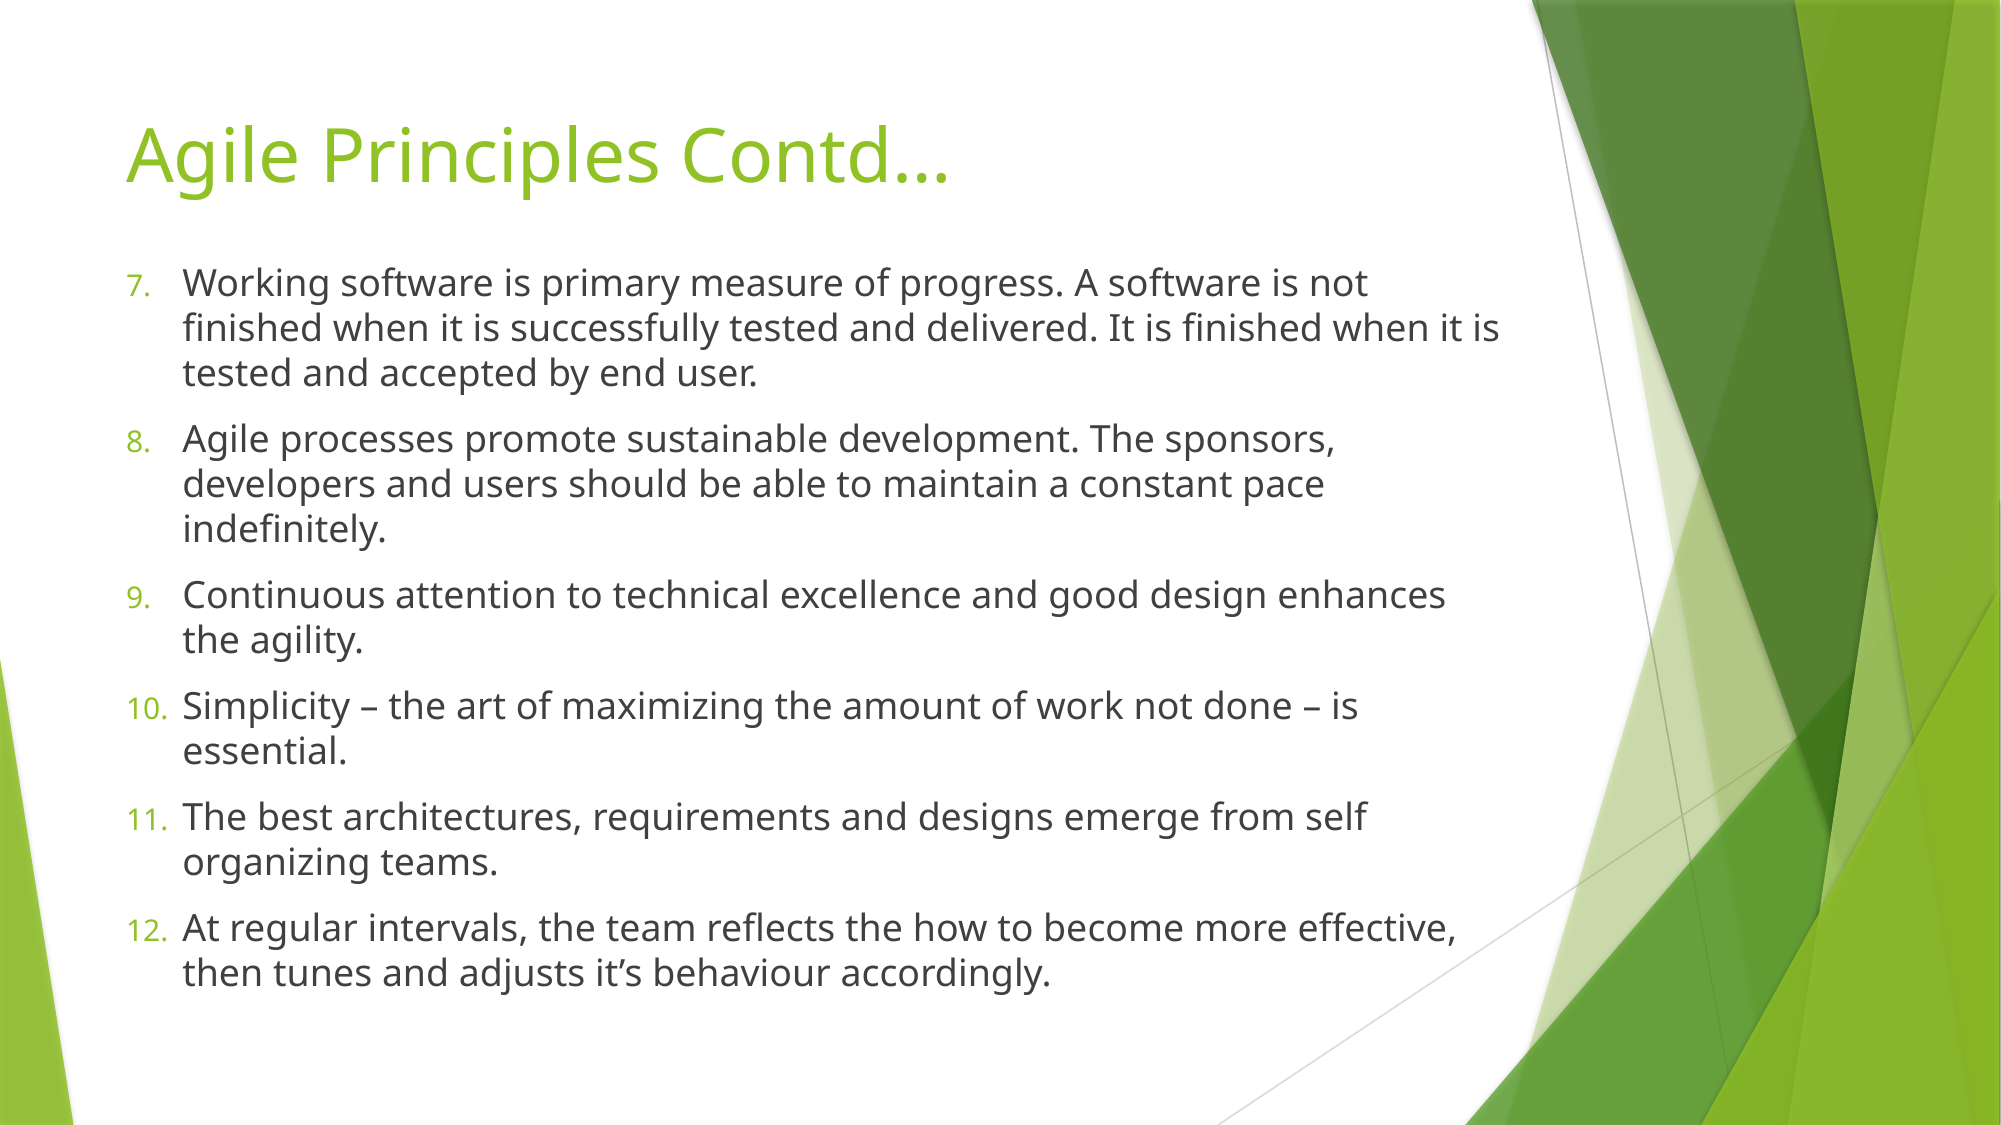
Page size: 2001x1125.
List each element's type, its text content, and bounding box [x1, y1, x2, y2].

list Working software is primary measure of progress. A software is not finished when it is successfully tested and delivered. It is finished when it is tested and accepted by end user. Agile processes promote sustainable development. The sponsors, developers and users should be able to maintain a constant pace indefinitely. Continuous attention to technical excellence and good design enhances the agility. Simplicity – the art of maximizing the amount of work not done – is essential. The best architectures, requirements and designs emerge from self organizing teams. At regular intervals, the team reflects the how to become more effective, then tunes and adjusts it’s behaviour accordingly. [111, 251, 1522, 1061]
title Agile Principles Contd… [111, 99, 1522, 236]
